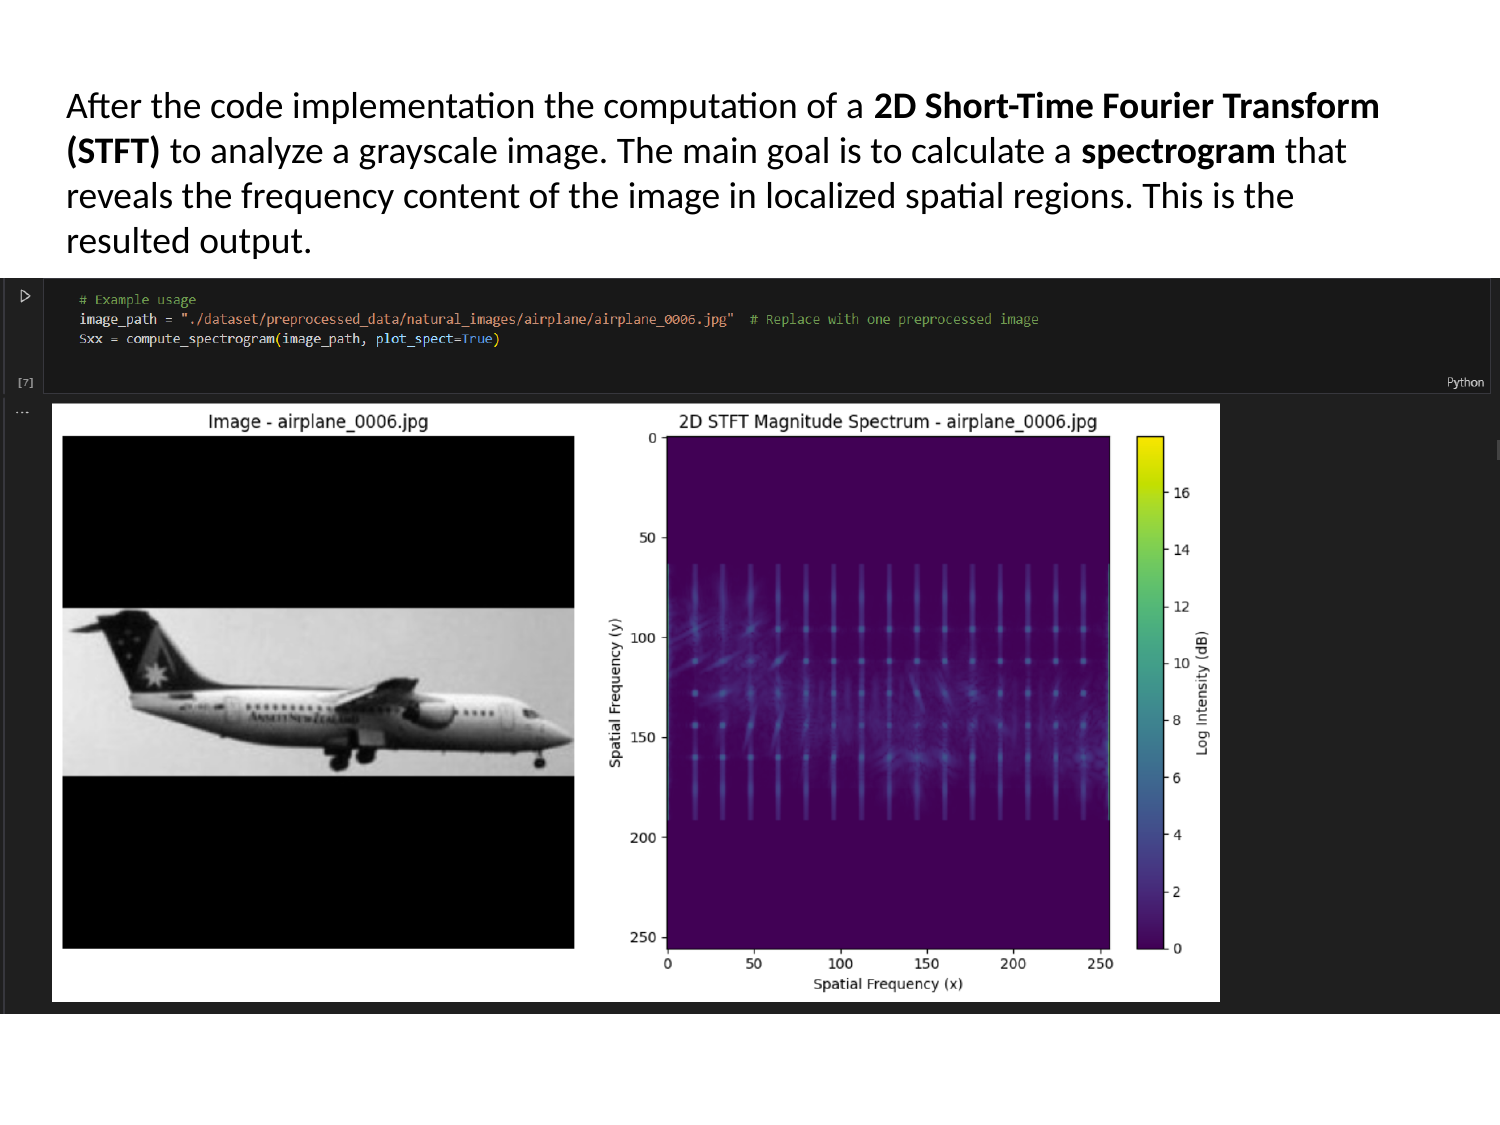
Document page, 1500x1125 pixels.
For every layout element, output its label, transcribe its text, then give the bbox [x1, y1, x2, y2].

picture [0, 278, 1500, 1014]
text_box After the code implementation the computation of a 2D Short-Time Fourier Transform (STFT) to analyze a grayscale image. The main goal is to calculate a spectrogram that reveals the frequency content of the image in localized spatial regions. This is the resulted output. [51, 73, 1406, 269]
